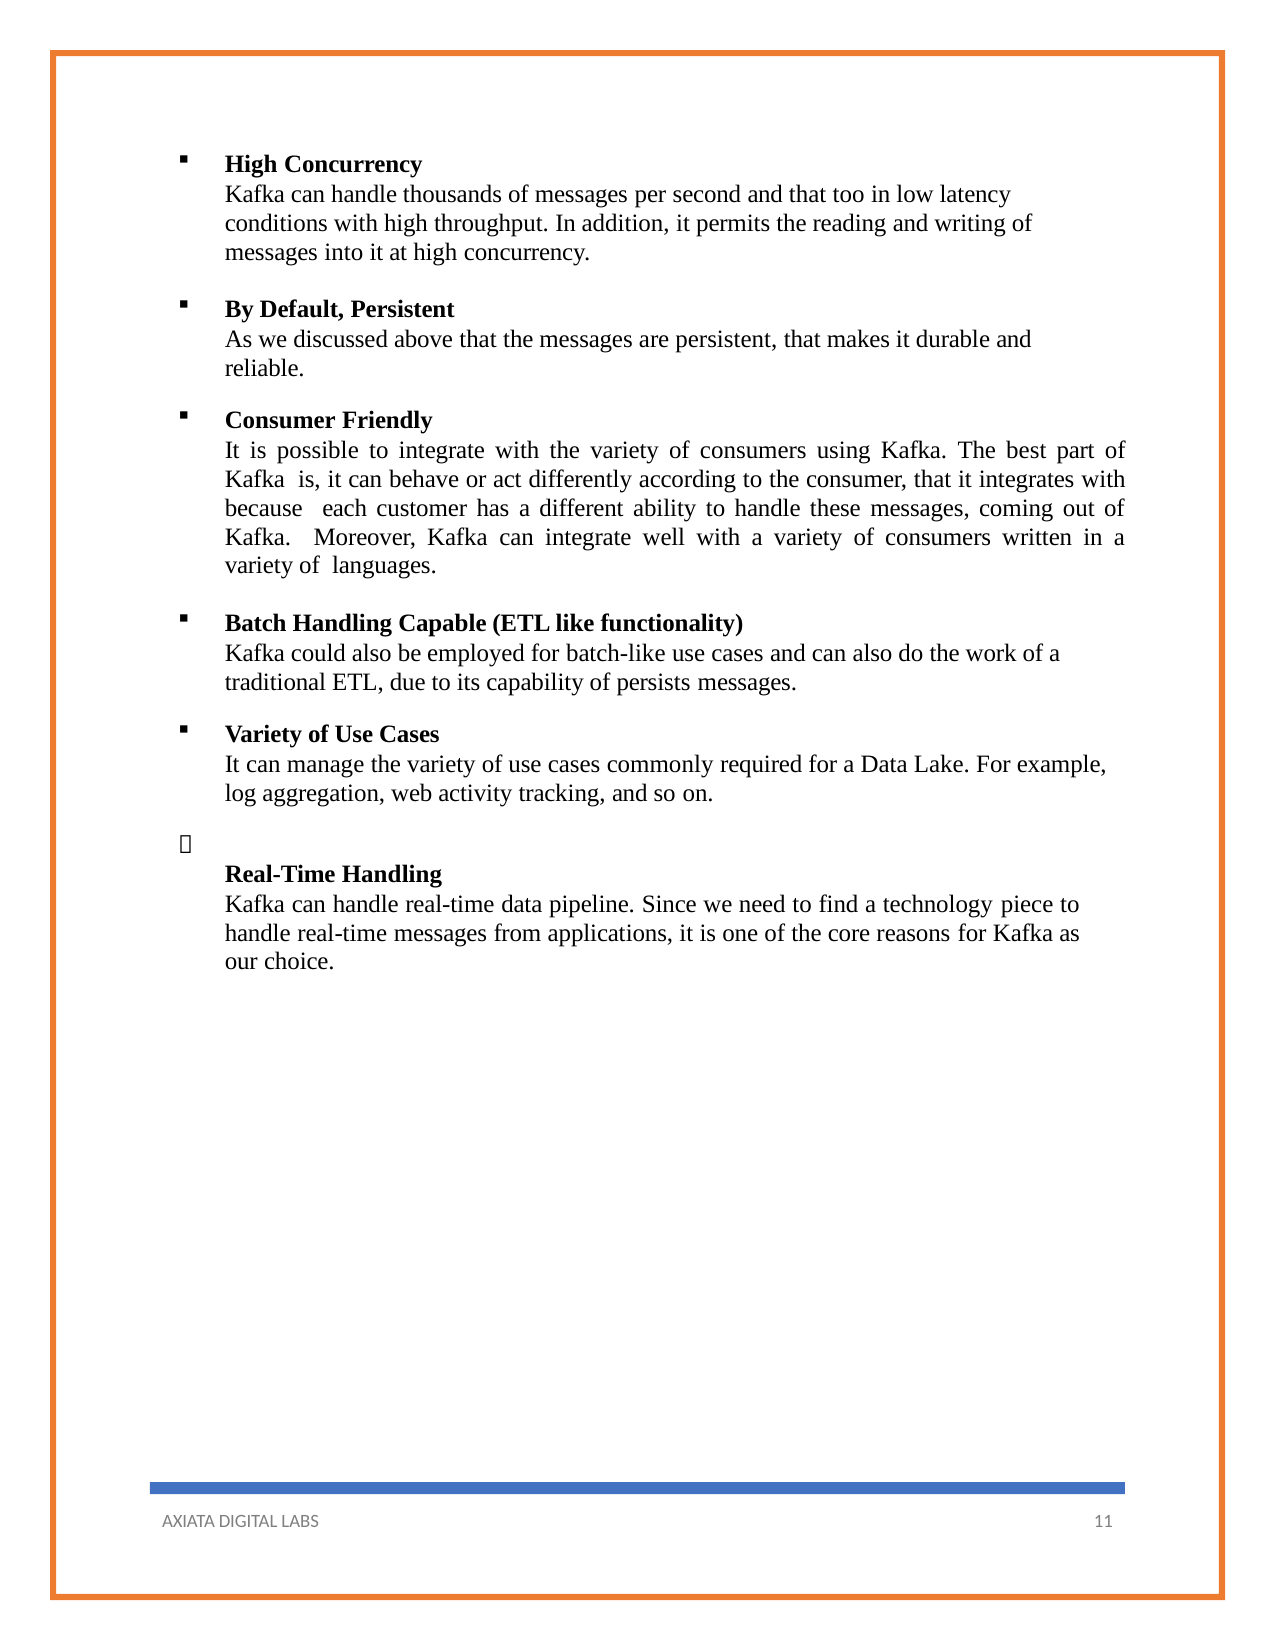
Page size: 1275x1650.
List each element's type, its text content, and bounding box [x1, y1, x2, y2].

text_box High Concurrency Kafka can handle thousands of messages per second and that too in low latency conditions with high throughput. In addition, it permits the reading and writing of messages into it at high concurrency. By Default, Persistent As we discussed above that the messages are persistent, that makes it durable and reliable. Consumer Friendly It is possible to integrate with the variety of consumers using Kafka. The best part of Kafka is, it can behave or act differently according to the consumer, that it integrates with because each customer has a different ability to handle these messages, coming out of Kafka. Moreover, Kafka can integrate well with a variety of consumers written in a variety of languages. Batch Handling Capable (ETL like functionality) Kafka could also be employed for batch-like use cases and can also do the work of a traditional ETL, due to its capability of persists messages. Variety of Use Cases It can manage the variety of use cases commonly required for a Data Lake. For example, log aggregation, web activity tracking, and so on.  Real-Time Handling Kafka can handle real-time data pipeline. Since we need to find a technology piece to handle real-time messages from applications, it is one of the core reasons for Kafka as our choice. [176, 146, 1127, 975]
slide_number 11 [1087, 1510, 1119, 1650]
footer AXIATA DIGITAL LABS [159, 1510, 327, 1650]
text_box [50, 50, 1226, 1601]
